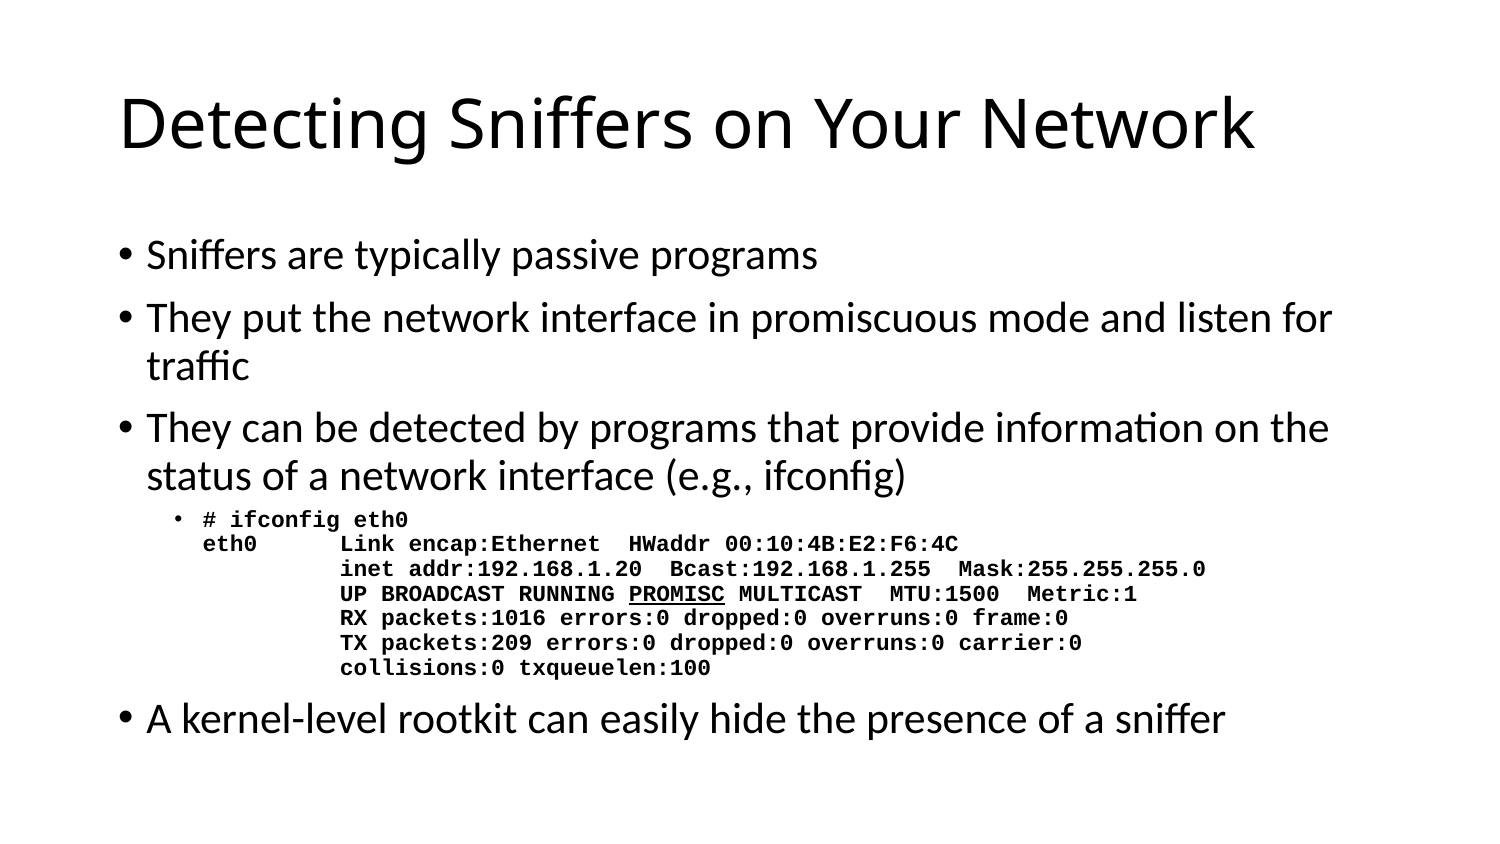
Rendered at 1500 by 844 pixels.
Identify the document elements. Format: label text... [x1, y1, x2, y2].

list Sniffers are typically passive programs They put the network interface in promiscuous mode and listen for traffic They can be detected by programs that provide information on the status of a network interface (e.g., ifconfig) # ifconfig eth0 eth0 Link encap:Ethernet HWaddr 00:10:4B:E2:F6:4C inet addr:192.168.1.20 Bcast:192.168.1.255 Mask:255.255.255.0 UP BROADCAST RUNNING PROMISC MULTICAST MTU:1500 Metric:1 RX packets:1016 errors:0 dropped:0 overruns:0 frame:0 TX packets:209 errors:0 dropped:0 overruns:0 carrier:0 collisions:0 txqueuelen:100 A kernel-level rootkit can easily hide the presence of a sniffer [103, 224, 1397, 760]
title Detecting Sniffers on Your Network [103, 44, 1397, 208]
